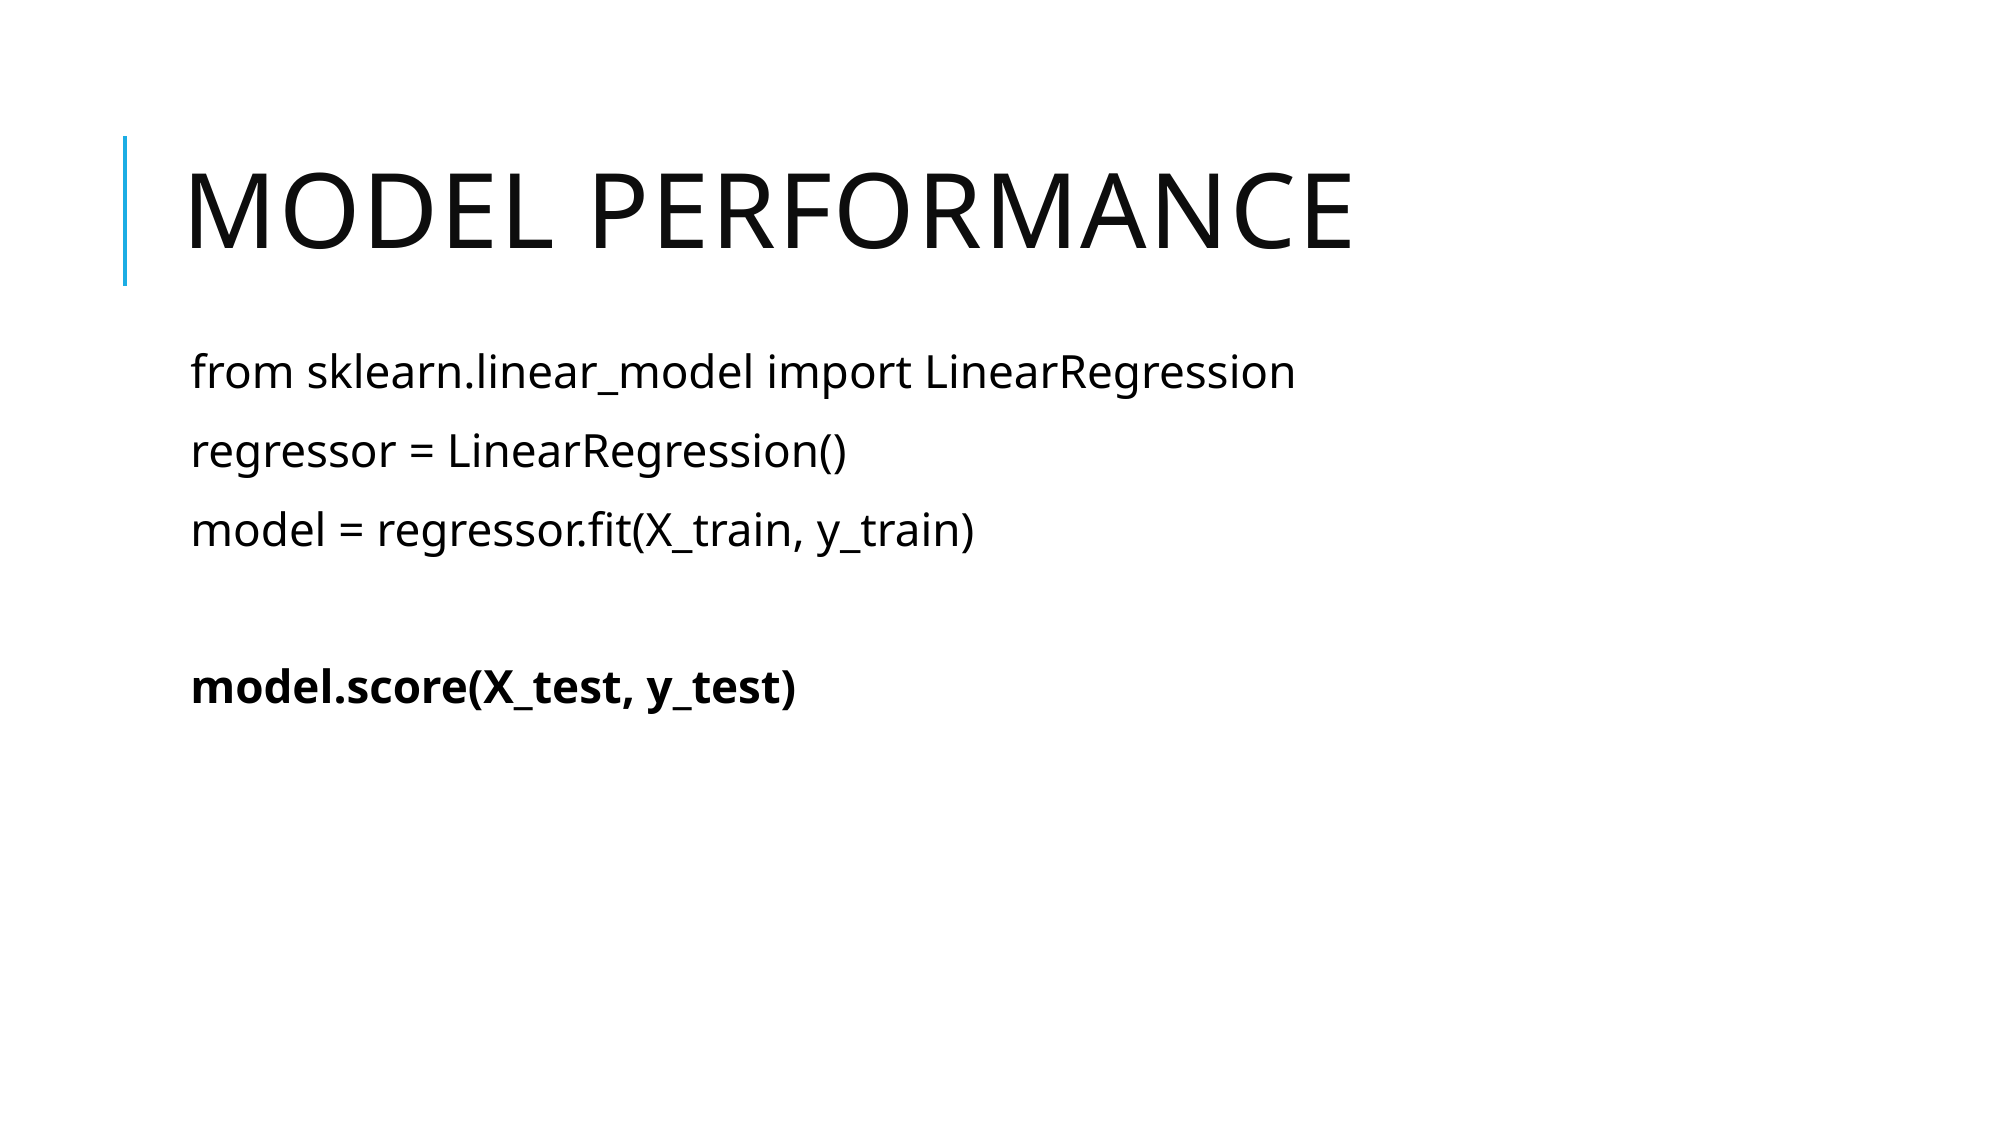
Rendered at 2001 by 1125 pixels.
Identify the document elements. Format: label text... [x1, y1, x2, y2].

title Model performance [168, 96, 1763, 341]
list from sklearn.linear_model import LinearRegression regressor = LinearRegression() model = regressor.fit(X_train, y_train) model.score(X_test, y_test) [168, 341, 1832, 1029]
